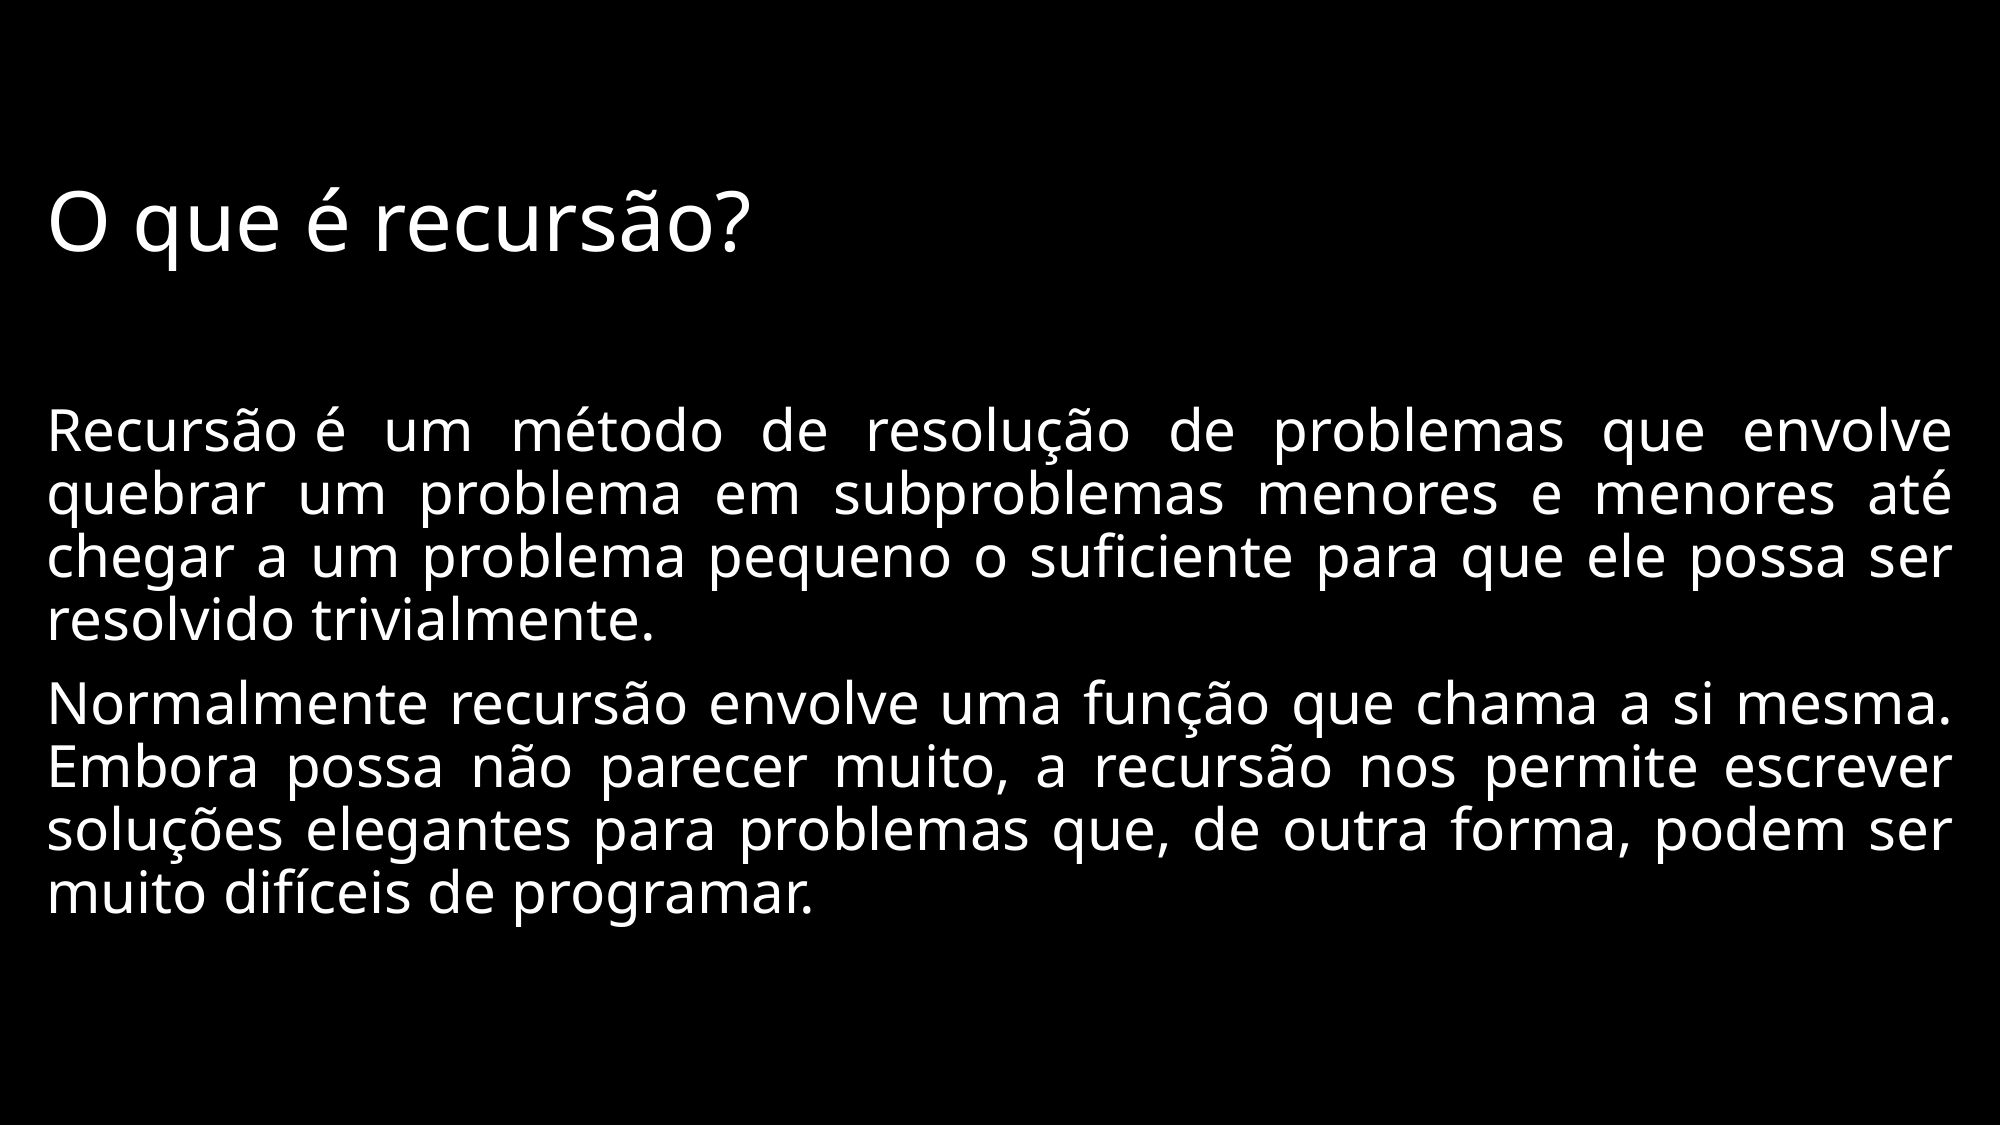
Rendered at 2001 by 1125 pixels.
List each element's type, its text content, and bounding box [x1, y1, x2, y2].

subtitle O que é recursão? Recursão é um método de resolução de problemas que envolve quebrar um problema em subproblemas menores e menores até chegar a um problema pequeno o suficiente para que ele possa ser resolvido trivialmente. Normalmente recursão envolve uma função que chama a si mesma. Embora possa não parecer muito, a recursão nos permite escrever soluções elegantes para problemas que, de outra forma, podem ser muito difíceis de programar. [46, 179, 1954, 996]
